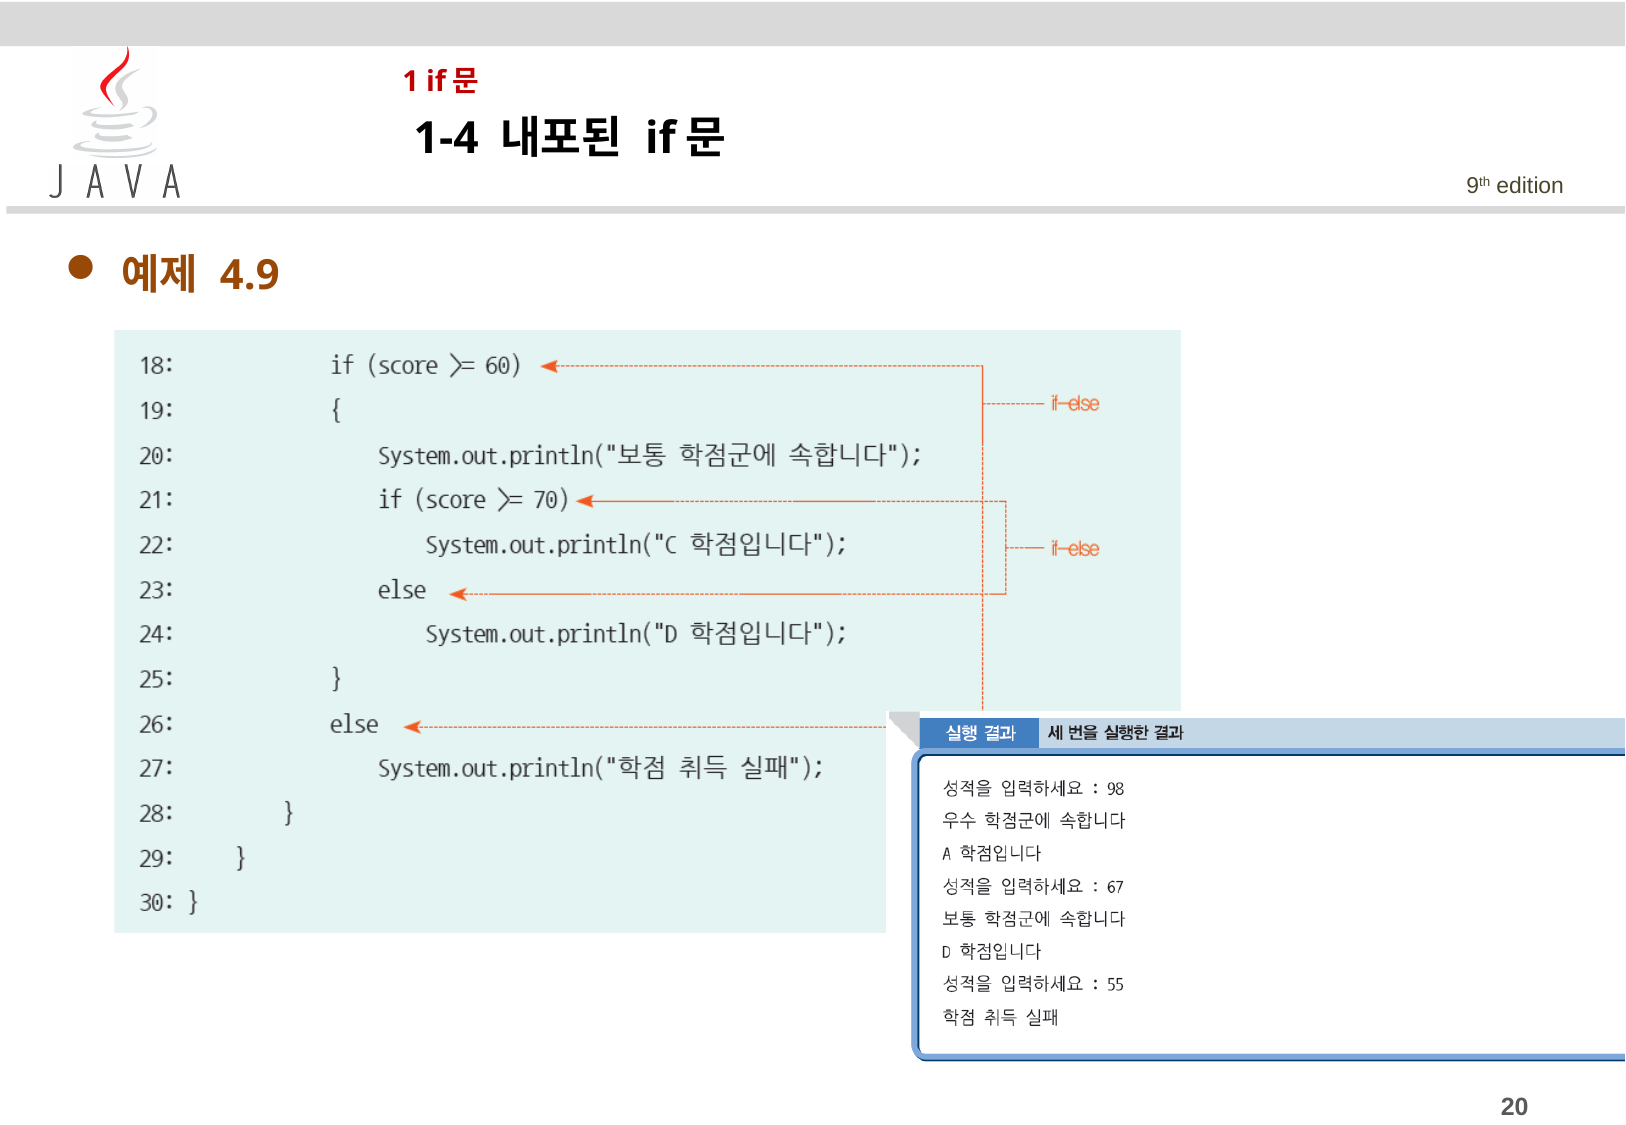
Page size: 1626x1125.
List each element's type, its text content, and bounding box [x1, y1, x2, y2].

title 1 if문 [387, 54, 1393, 105]
list 예제 4.9 [48, 223, 1564, 1064]
slide_number 20 [1164, 1077, 1544, 1125]
list 1-4 내포된 if문 [387, 101, 1545, 171]
picture [112, 329, 1625, 1069]
picture [73, 46, 157, 158]
picture [49, 164, 180, 198]
